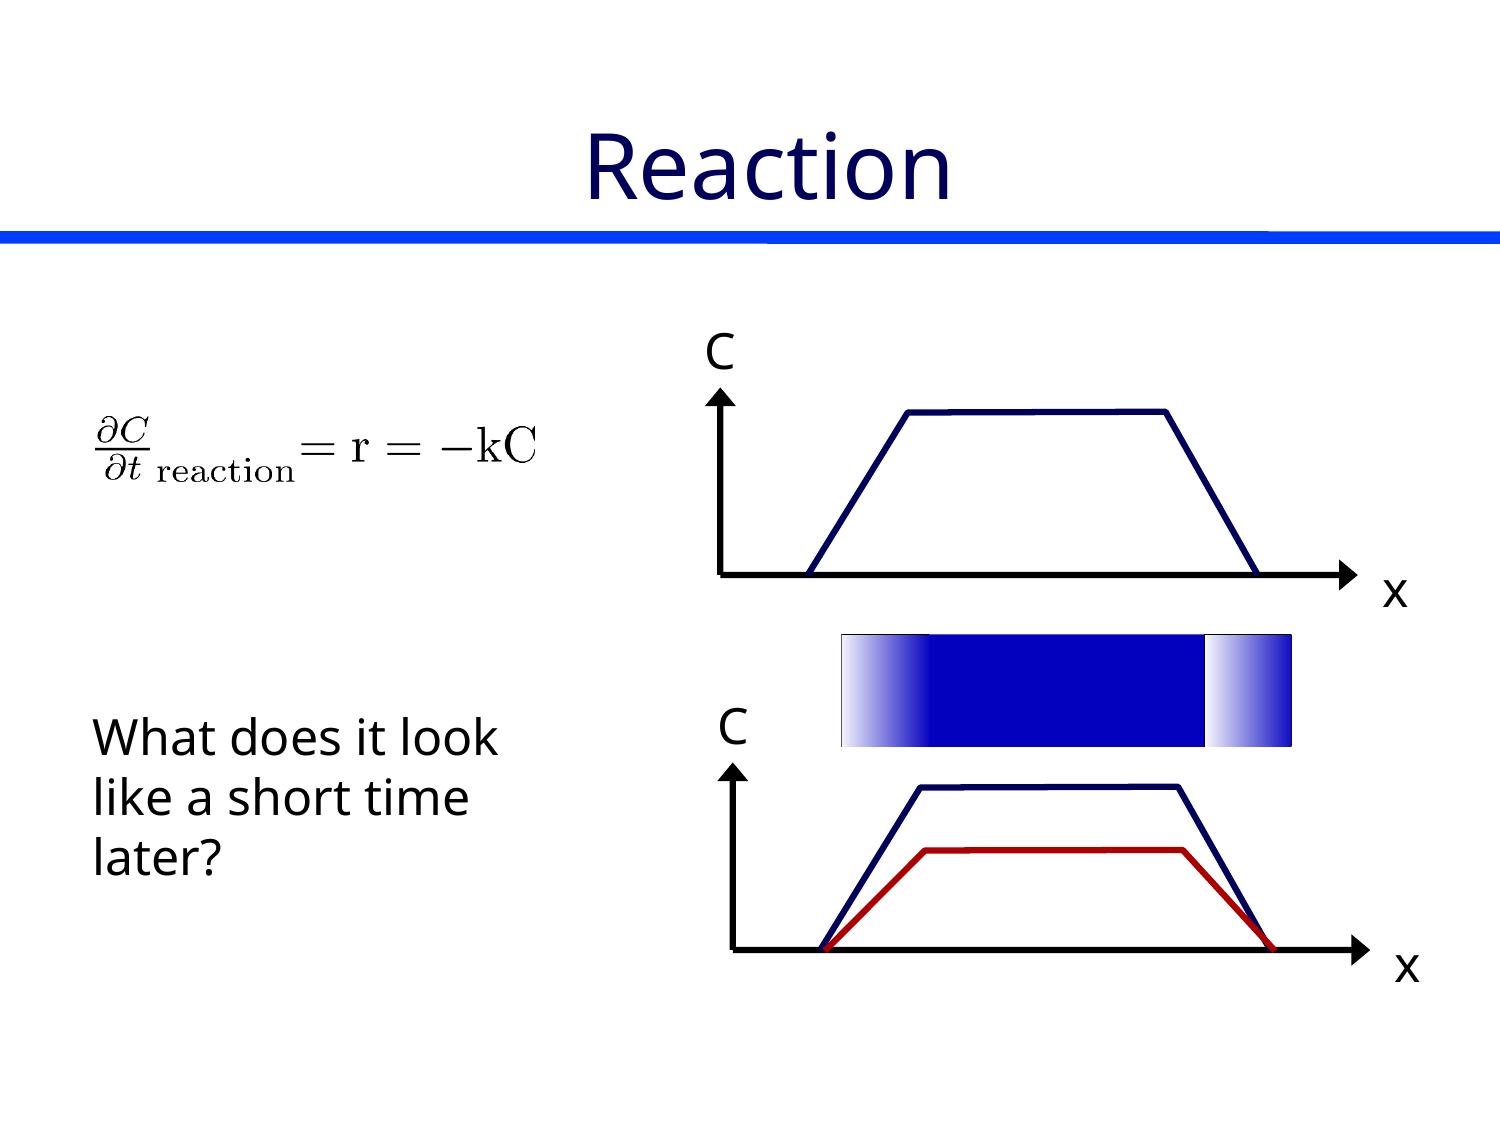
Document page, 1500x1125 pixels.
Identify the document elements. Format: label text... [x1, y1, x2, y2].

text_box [699, 687, 1437, 1001]
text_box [841, 634, 1292, 748]
text_box What does it look like a short time later? [77, 698, 553, 894]
picture [95, 416, 536, 482]
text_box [687, 312, 1424, 626]
title Reaction [75, 37, 1463, 225]
